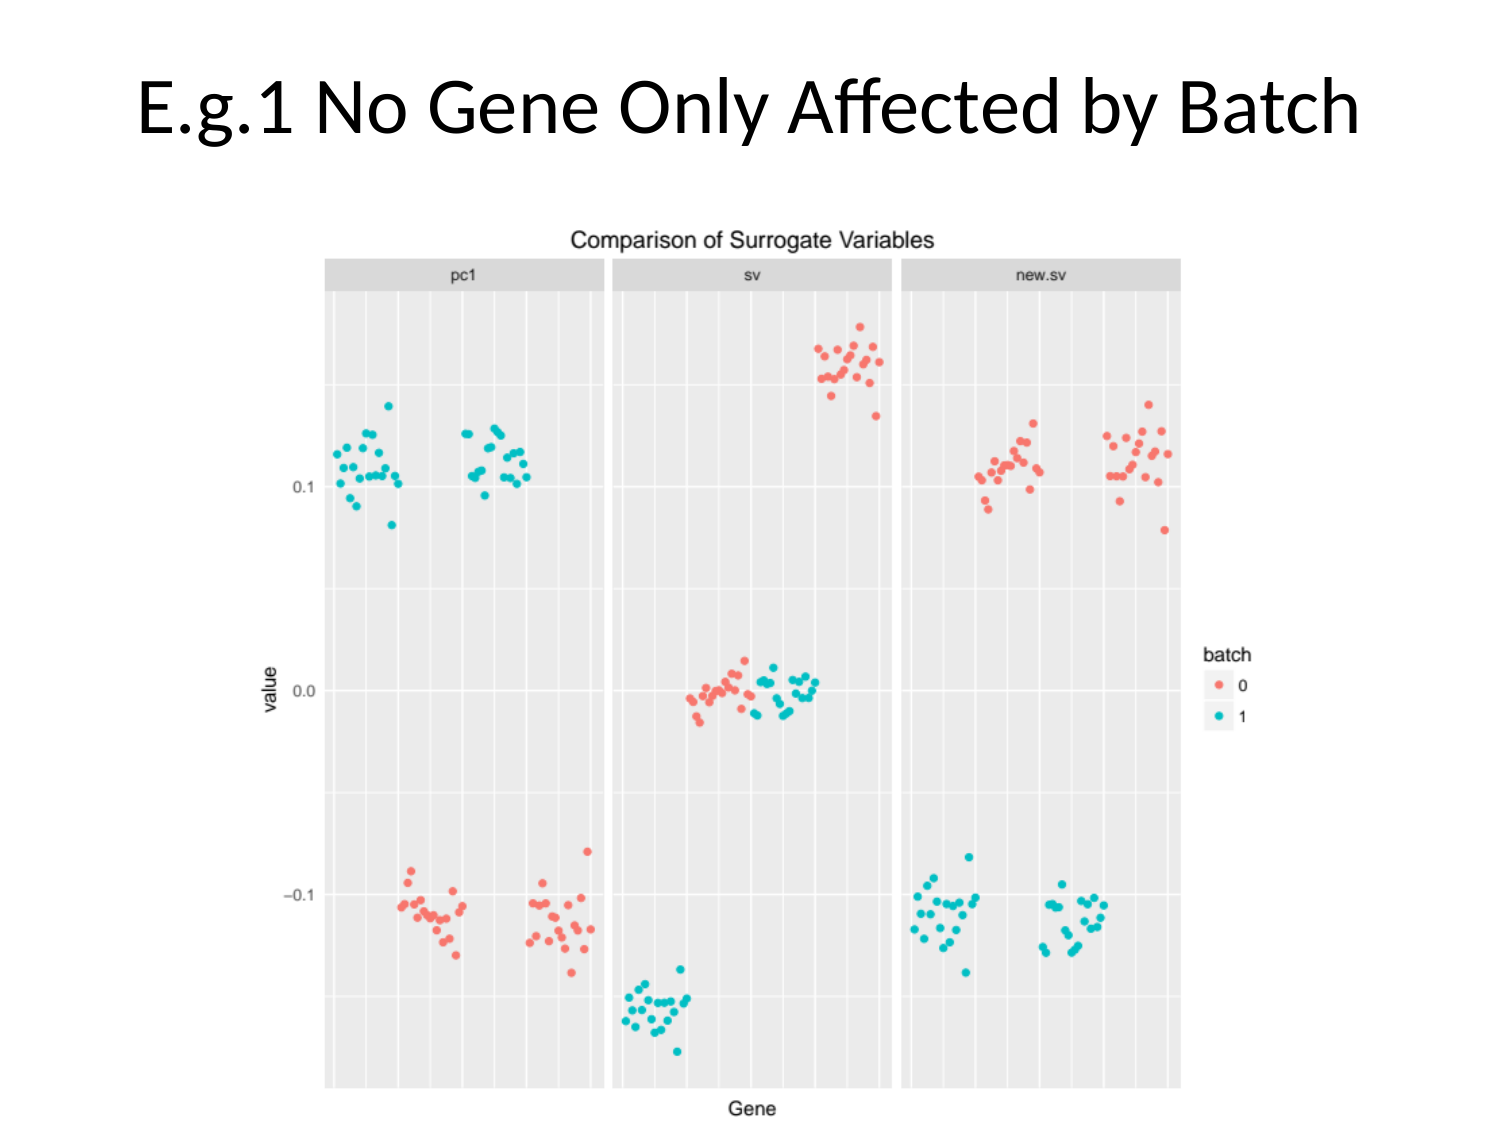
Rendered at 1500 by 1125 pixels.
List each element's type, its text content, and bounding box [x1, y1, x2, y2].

picture [247, 220, 1283, 1125]
text_box E.g.1 No Gene Only Affected by Batch [74, 45, 1425, 233]
